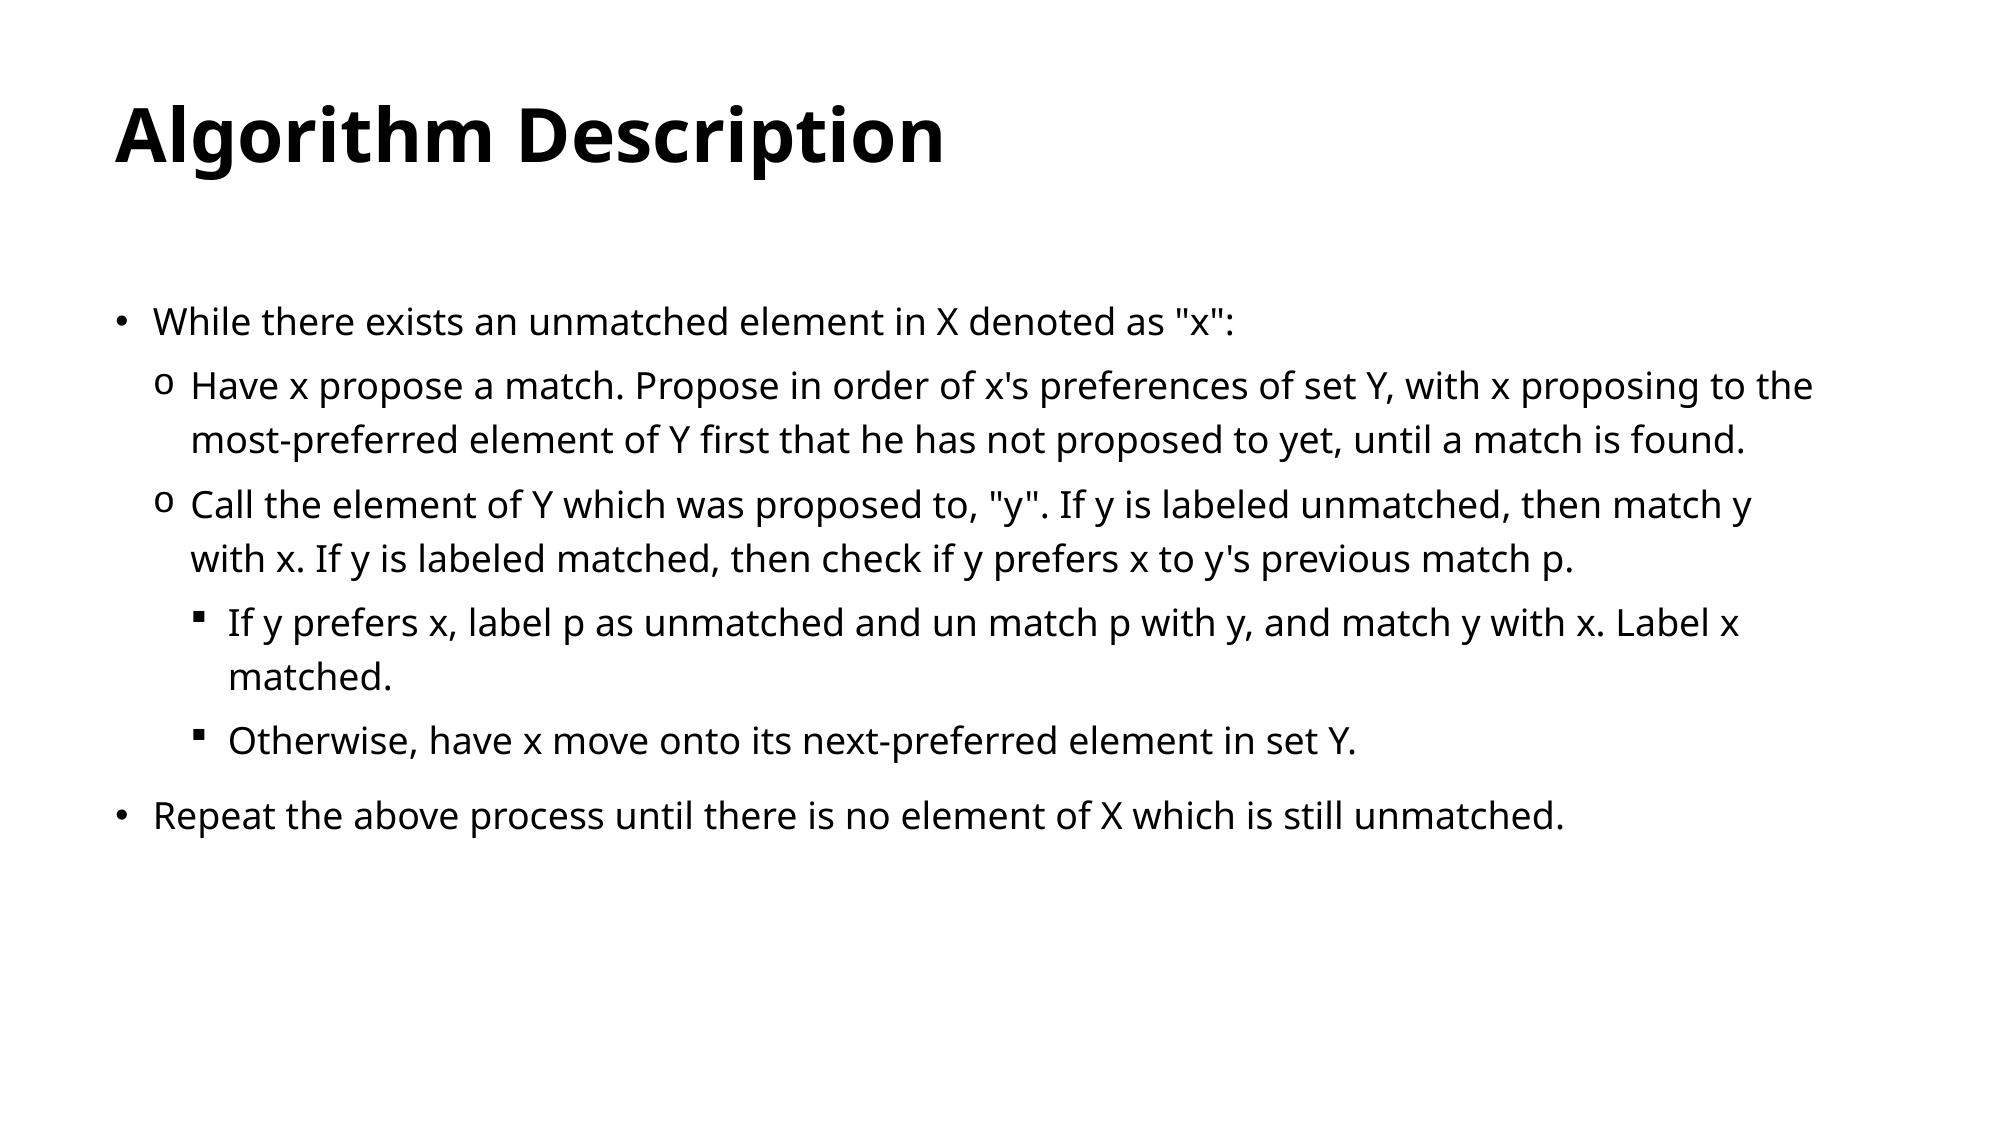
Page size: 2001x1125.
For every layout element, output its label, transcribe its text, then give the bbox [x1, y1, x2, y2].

title Algorithm Description [100, 90, 1849, 276]
list While there exists an unmatched element in X denoted as "x": Have x propose a match. Propose in order of x's preferences of set Y, with x proposing to the most-preferred element of Y first that he has not proposed to yet, until a match is found. Call the element of Y which was proposed to, "y". If y is labeled unmatched, then match y with x. If y is labeled matched, then check if y prefers x to y's previous match p. If y prefers x, label p as unmatched and un match p with y, and match y with x. Label x matched. Otherwise, have x move onto its next-preferred element in set Y. Repeat the above process until there is no element of X which is still unmatched. [100, 281, 1849, 1035]
